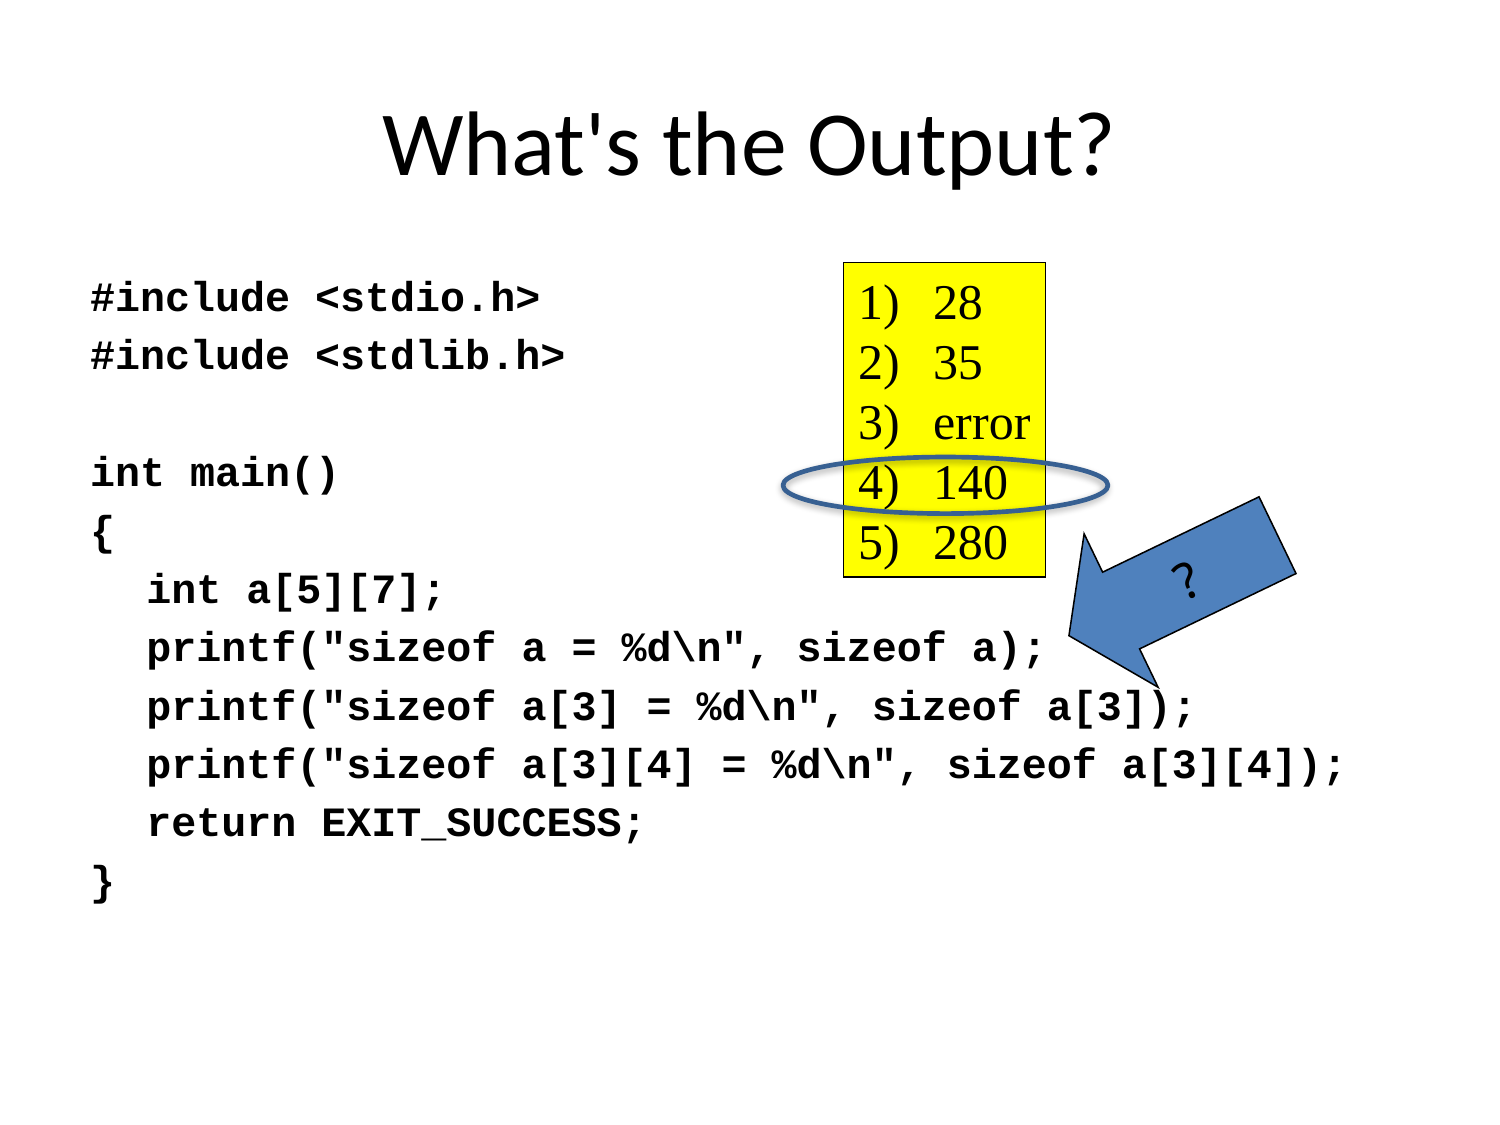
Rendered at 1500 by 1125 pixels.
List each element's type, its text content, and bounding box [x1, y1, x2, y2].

text_box 28 35 error 140 280 [843, 262, 1046, 461]
list #include <stdio.h> #include <stdlib.h> int main() { int a[5][7]; printf("sizeof a = %d\n", sizeof a); printf("sizeof a[3] = %d\n", sizeof a[3]); printf("sizeof a[3][4] = %d\n", sizeof a[3][4]); return EXIT_SUCCESS; } [75, 262, 1425, 1005]
title What's the Output? [75, 45, 1425, 233]
text_box [782, 456, 1109, 515]
text_box ? [1068, 496, 1297, 688]
text_box 28 35 error 140 280 [843, 515, 1046, 578]
